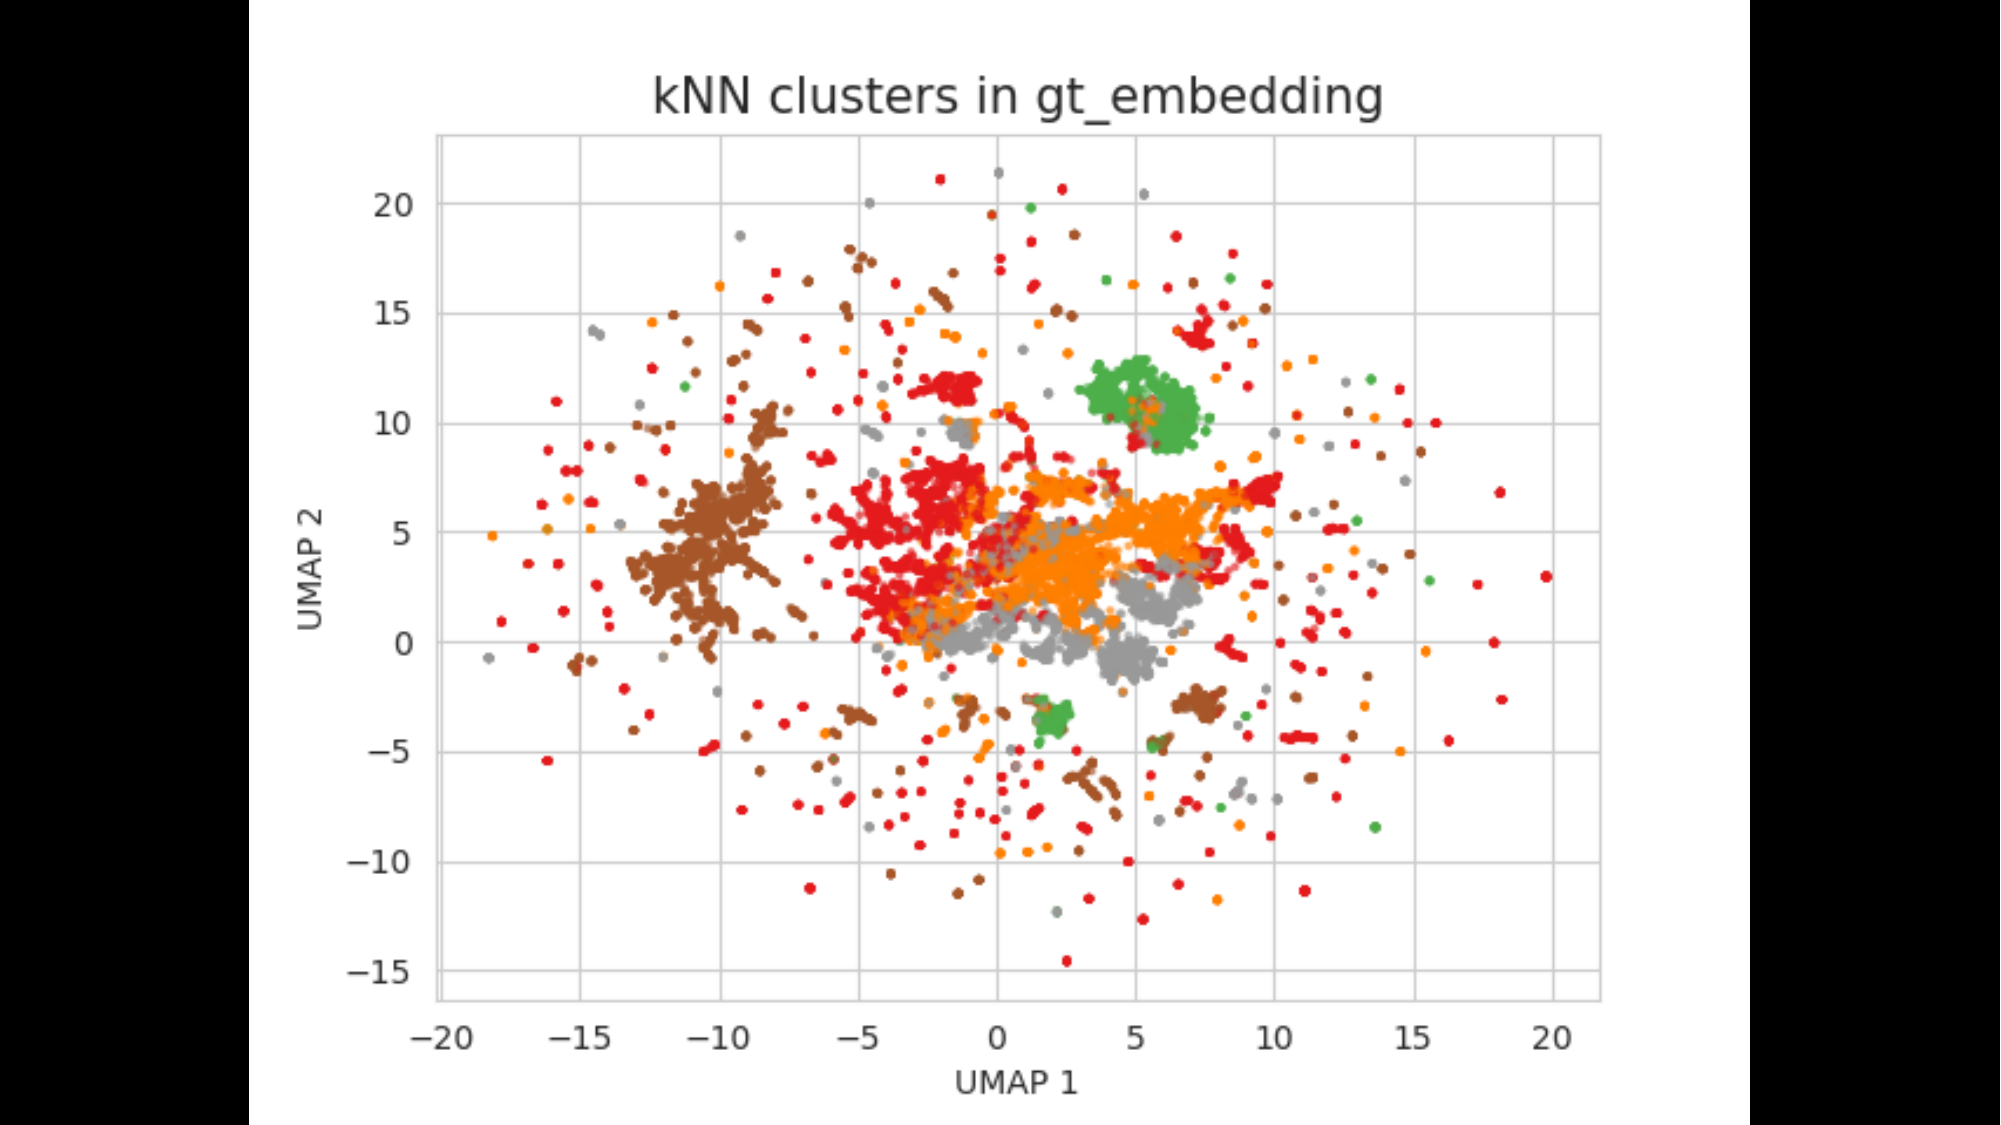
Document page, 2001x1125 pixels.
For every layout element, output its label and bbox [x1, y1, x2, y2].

picture [249, 0, 1750, 1125]
